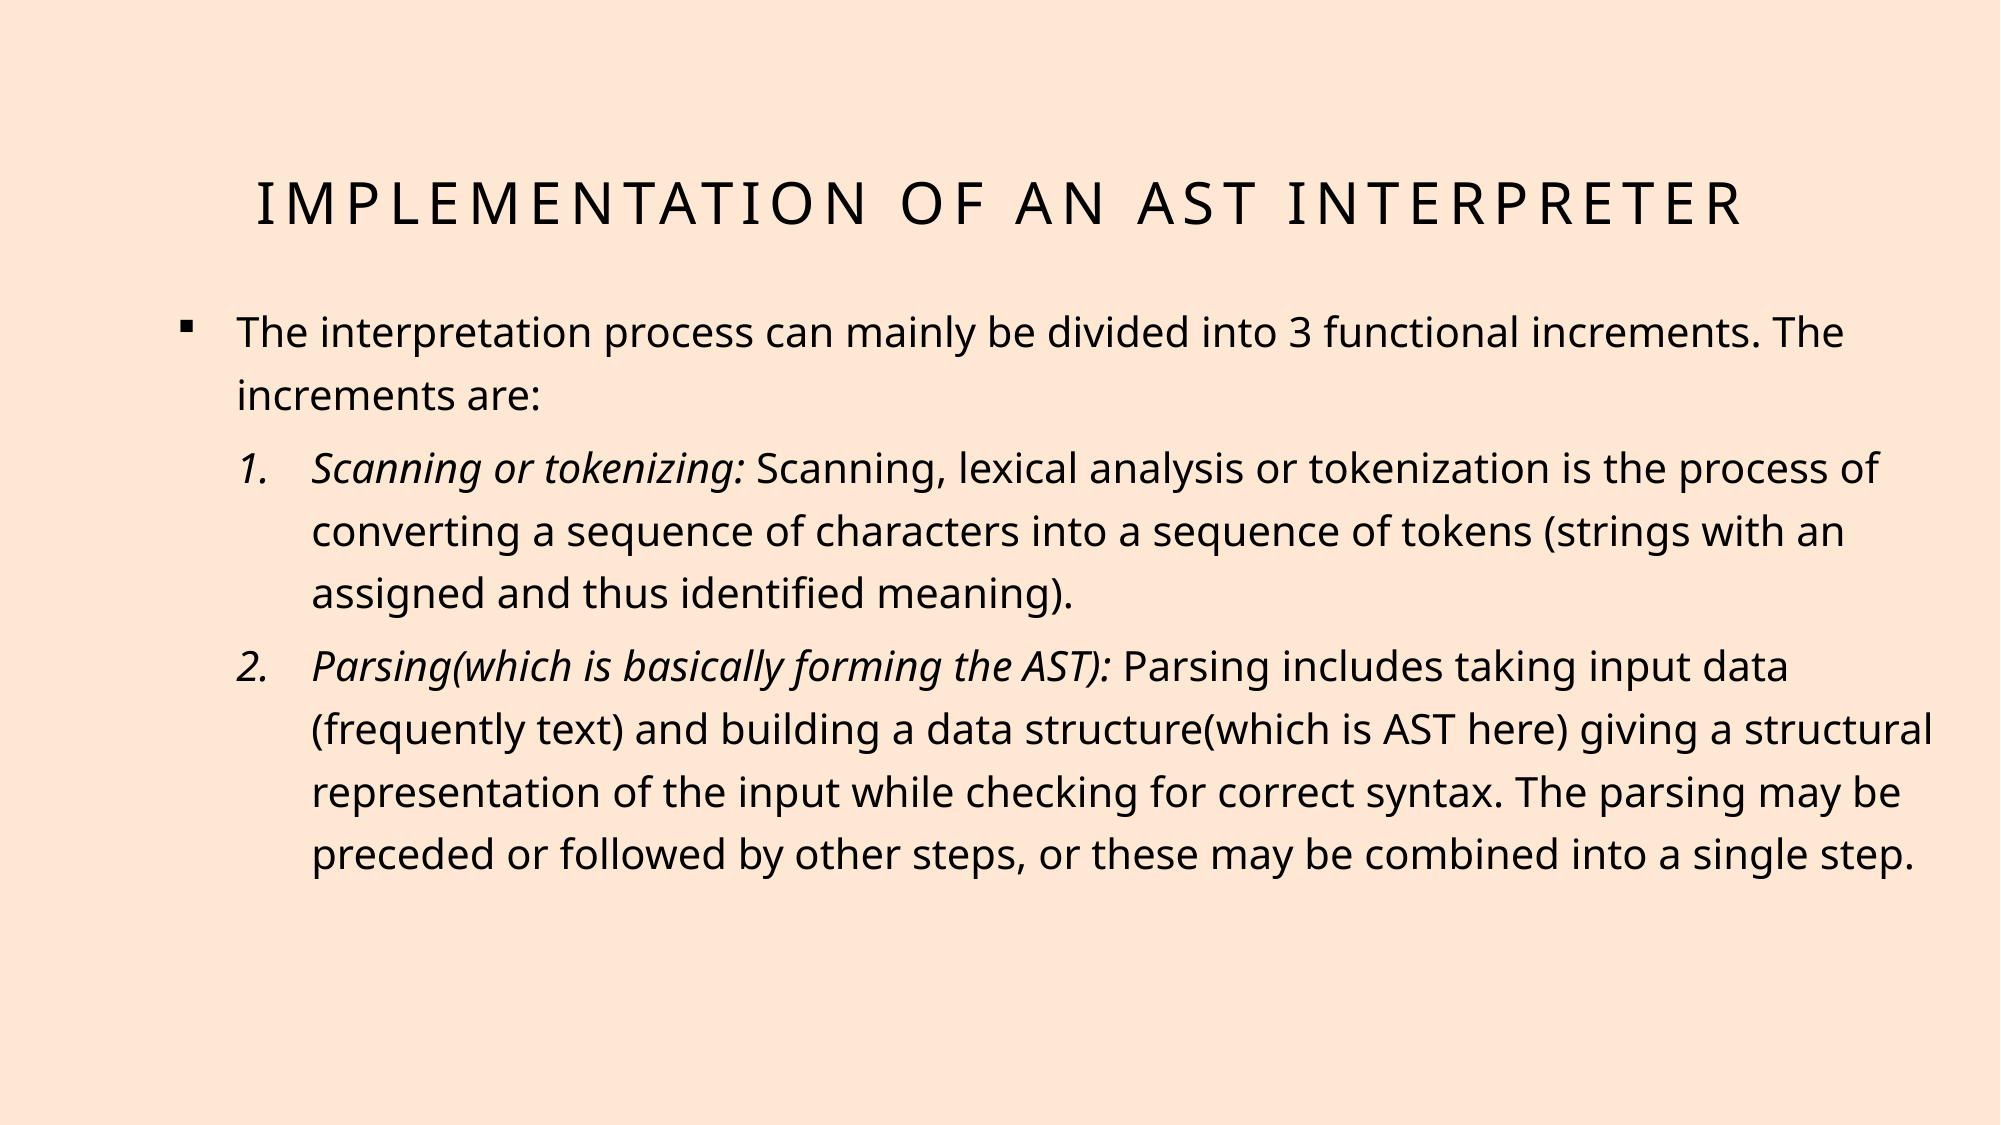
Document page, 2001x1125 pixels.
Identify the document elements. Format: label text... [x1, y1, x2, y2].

list The interpretation process can mainly be divided into 3 functional increments. The increments are: Scanning or tokenizing: Scanning, lexical analysis or tokenization is the process of converting a sequence of characters into a sequence of tokens (strings with an assigned and thus identified meaning). Parsing(which is basically forming the AST): Parsing includes taking input data (frequently text) and building a data structure(which is AST here) giving a structural representation of the input while checking for correct syntax. The parsing may be preceded or followed by other steps, or these may be combined into a single step. [177, 293, 1936, 947]
title Implementation of An ast interpreter [177, 165, 1822, 274]
